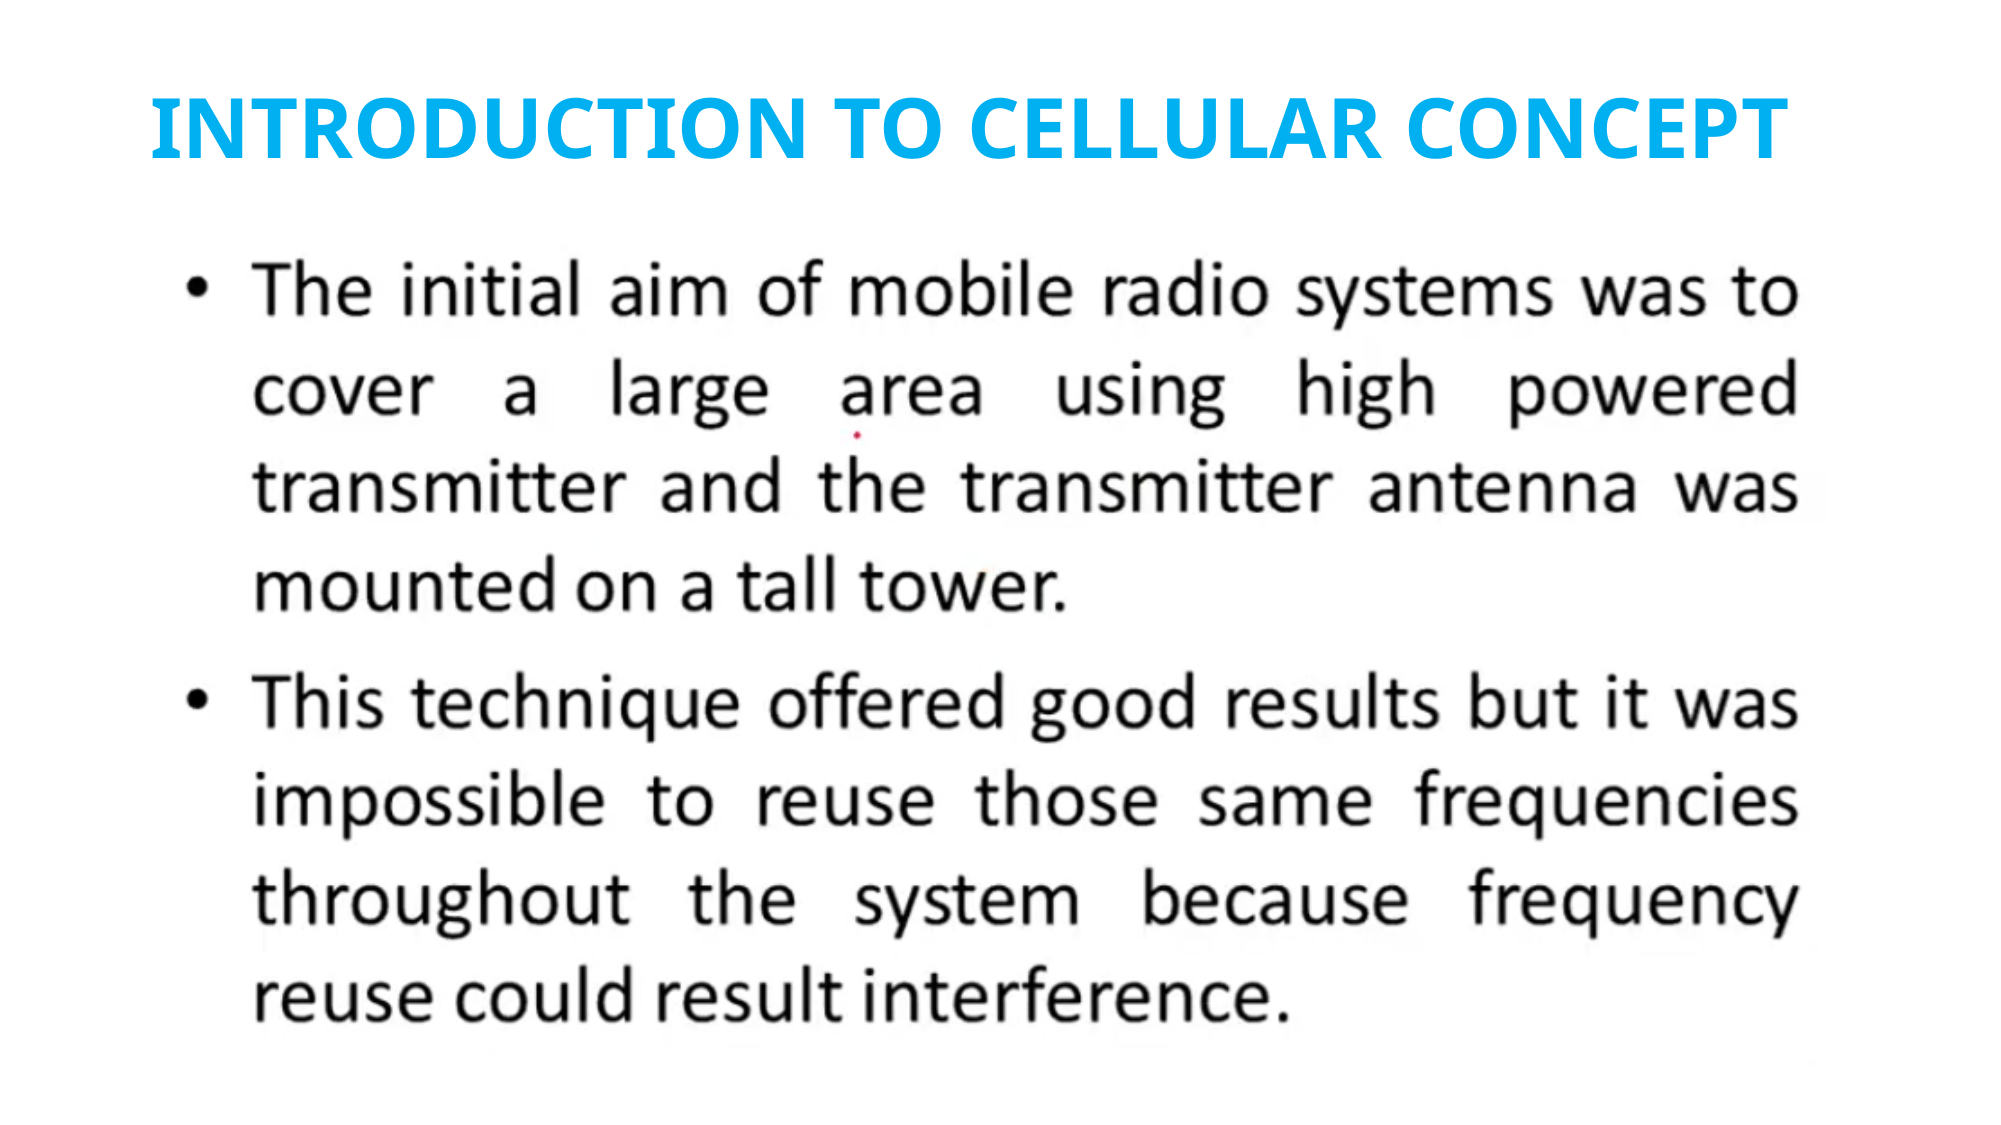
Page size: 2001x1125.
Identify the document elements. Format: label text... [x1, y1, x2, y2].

picture [124, 224, 1840, 1076]
title INTRODUCTION TO CELLULAR CONCEPT [150, 75, 1850, 180]
